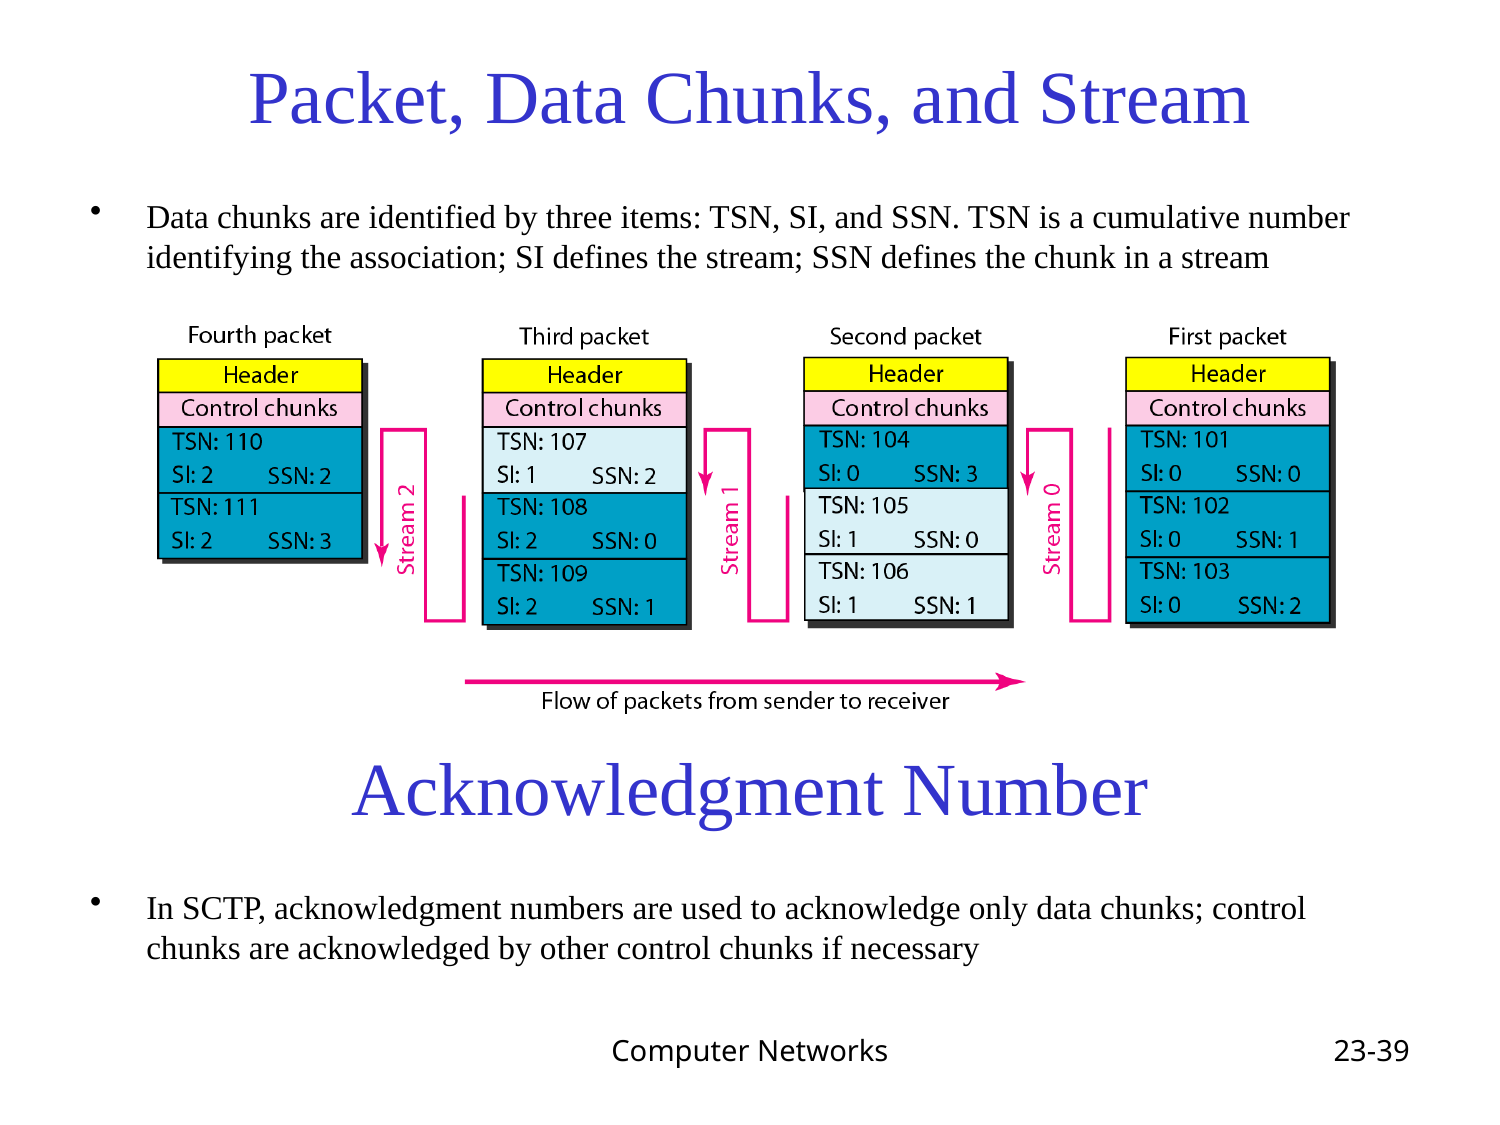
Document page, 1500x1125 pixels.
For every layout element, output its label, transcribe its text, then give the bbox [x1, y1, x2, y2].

title Packet, Data Chunks, and Stream [75, 45, 1425, 187]
list Data chunks are identified by three items: TSN, SI, and SSN. TSN is a cumulative number identifying the association; SI defines the stream; SSN defines the chunk in a stream [75, 187, 1425, 352]
slide_number 23-39 [1074, 1043, 1426, 1103]
text_box Acknowledgment Number [75, 736, 1426, 878]
footer Computer Networks [512, 1043, 988, 1103]
picture [156, 321, 1337, 716]
text_box In SCTP, acknowledgment numbers are used to acknowledge only data chunks; control chunks are acknowledged by other control chunks if necessary [75, 878, 1426, 1043]
